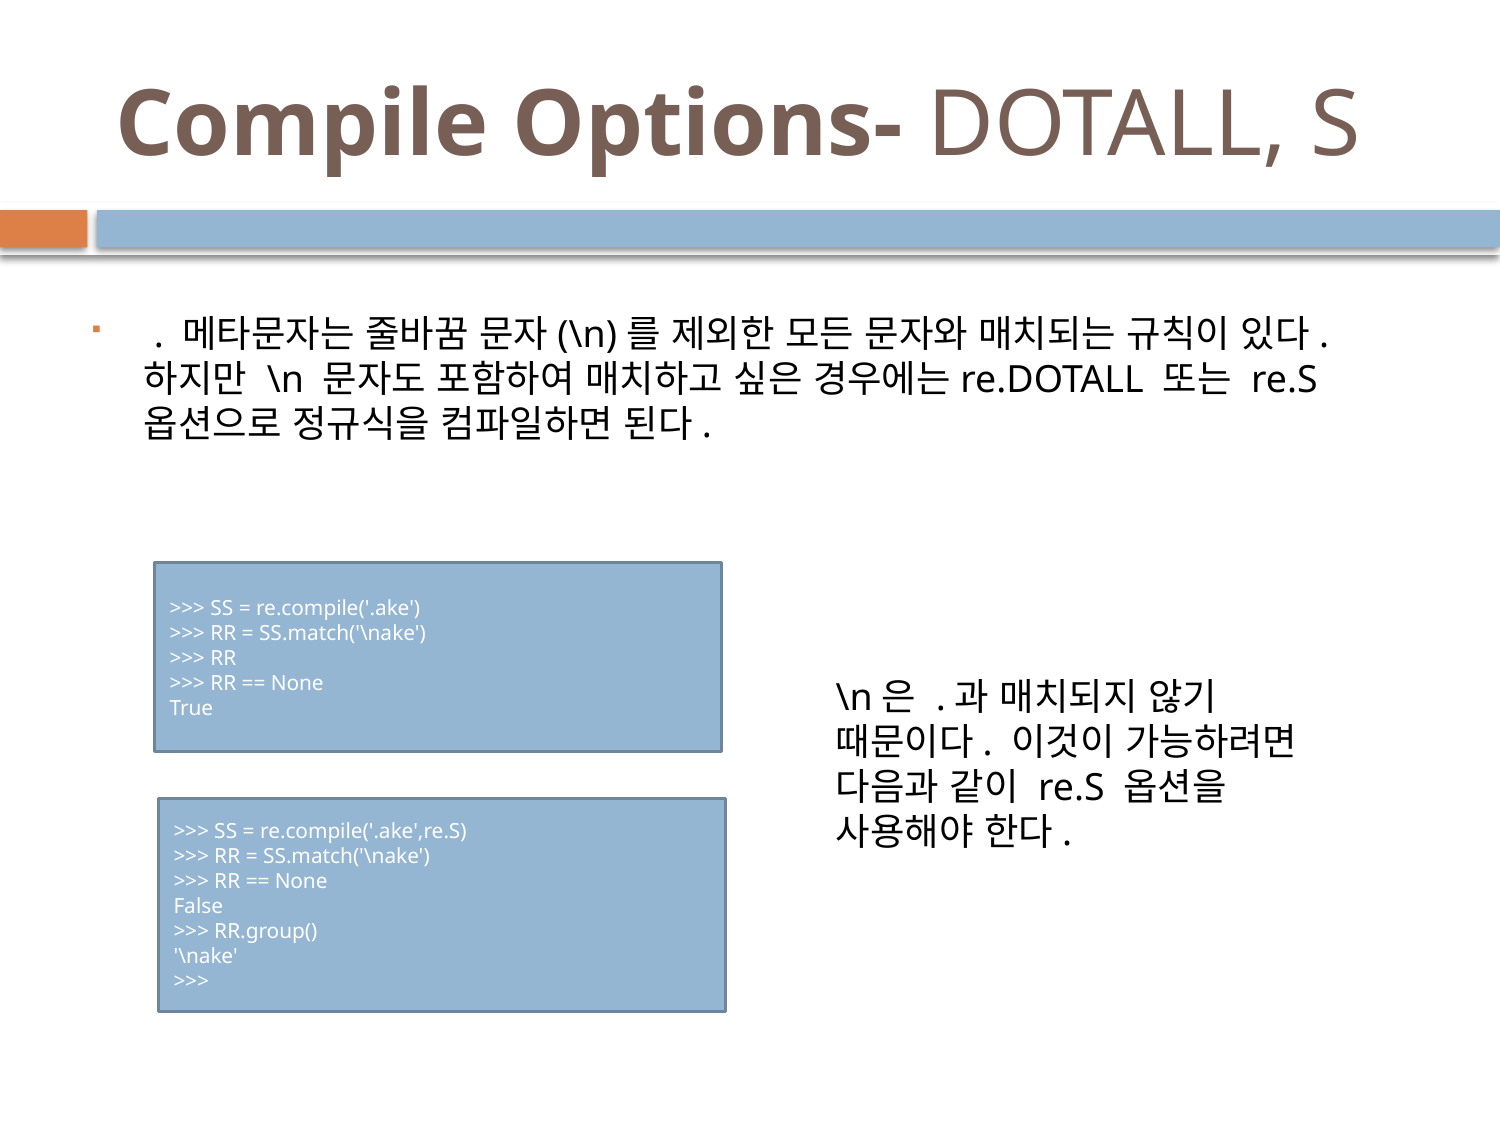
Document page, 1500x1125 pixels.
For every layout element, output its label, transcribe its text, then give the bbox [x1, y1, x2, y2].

title Compile Options- DOTALL, S [100, 37, 1438, 200]
list . 메타문자는 줄바꿈 문자(\n)를 제외한 모든 문자와 매치되는 규칙이 있다. 하지만 \n 문자도 포함하여 매치하고 싶은 경우에는re.DOTALL 또는 re.S 옵션으로 정규식을 컴파일하면 된다. [76, 302, 1427, 492]
text_box >>> SS = re.compile('.ake',re.S) >>> RR = SS.match('\nake') >>> RR == None False >>> RR.group() '\nake' >>> [157, 797, 727, 1013]
text_box \n은 .과 매치되지 않기 때문이다. 이것이 가능하려면 다음과 같이 re.S 옵션을 사용해야 한다. [820, 665, 1365, 861]
text_box >>> SS = re.compile('.ake') >>> RR = SS.match('\nake') >>> RR >>> RR == None True [153, 561, 723, 753]
